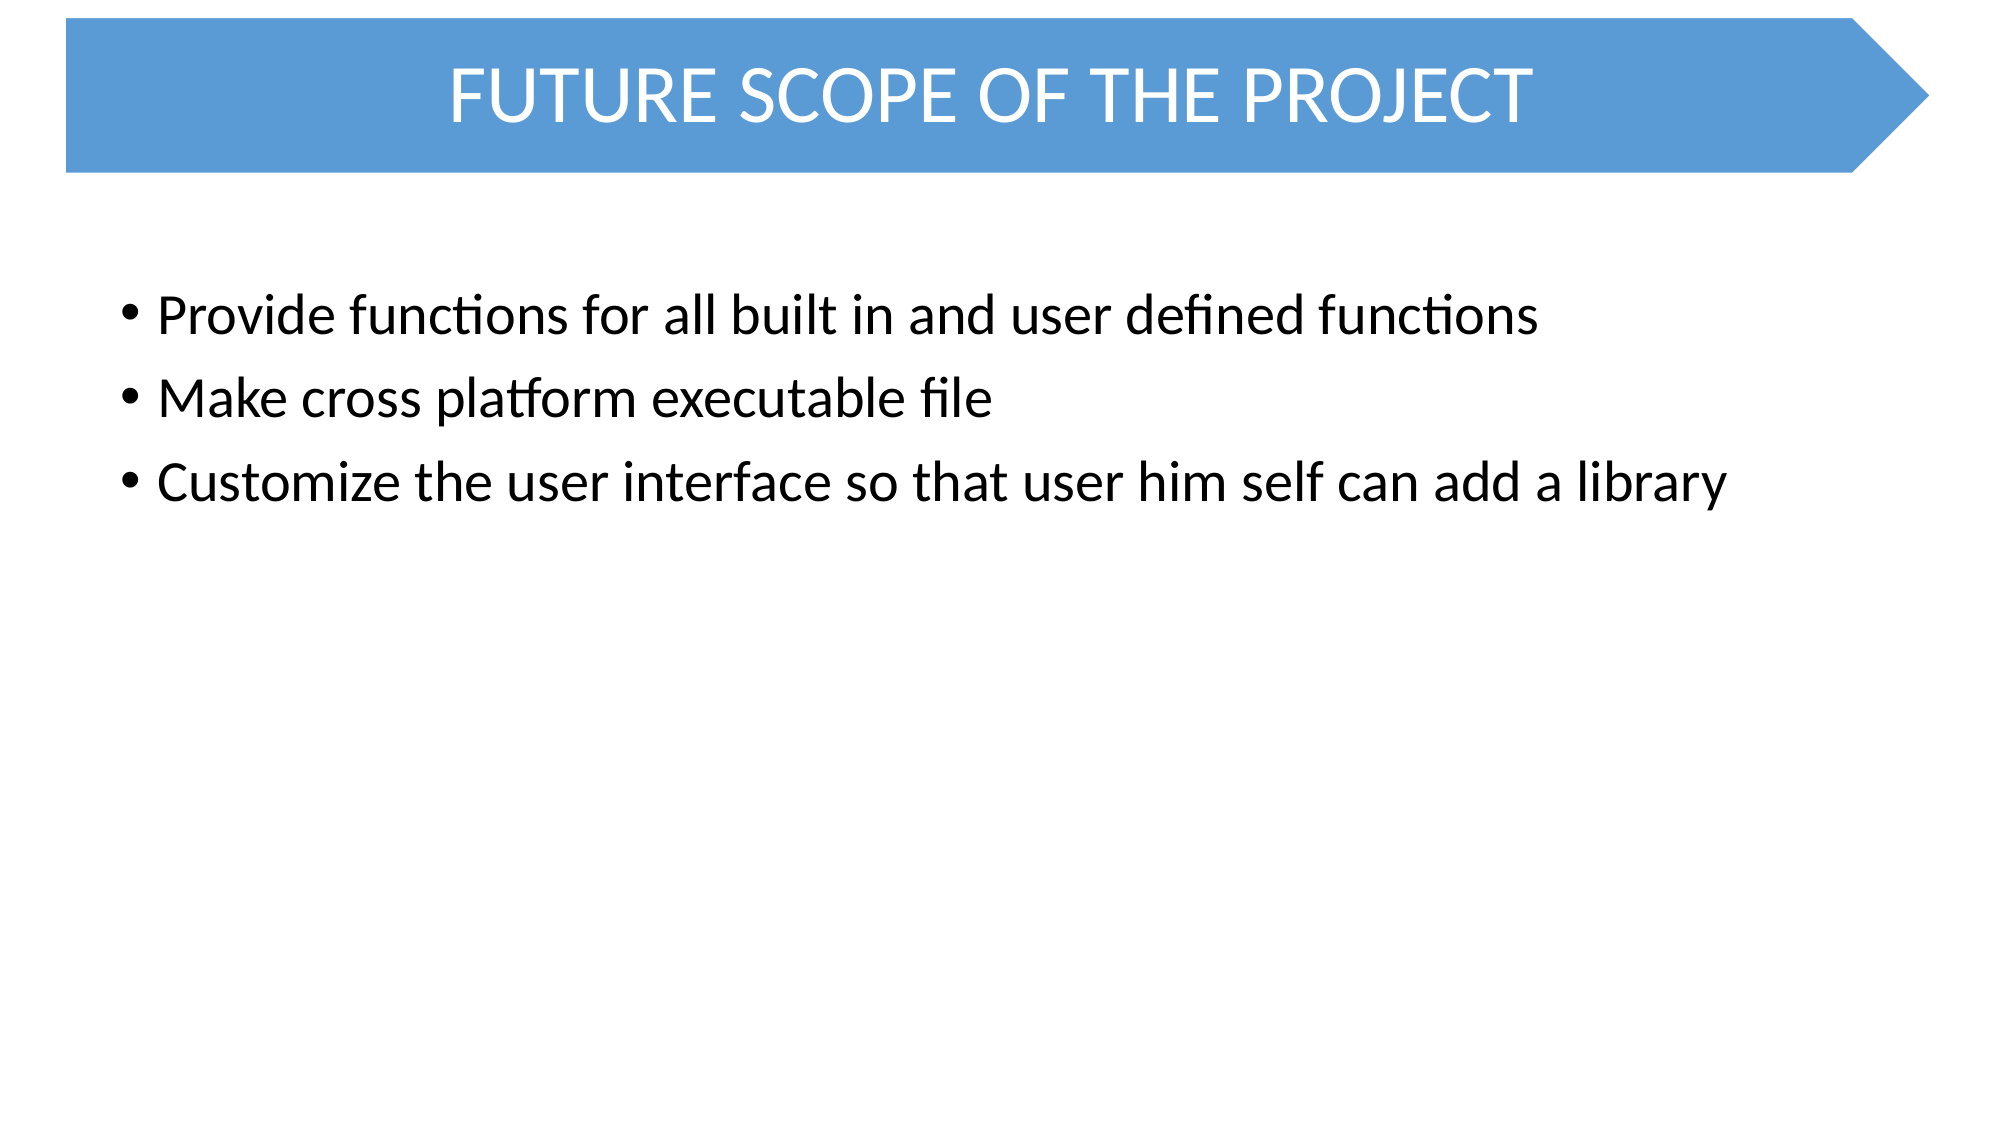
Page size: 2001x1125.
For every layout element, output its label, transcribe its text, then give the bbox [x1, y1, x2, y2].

list Provide functions for all built in and user defined functions Make cross platform executable file Customize the user interface so that user him self can add a library [105, 276, 1863, 613]
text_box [64, 17, 1933, 174]
